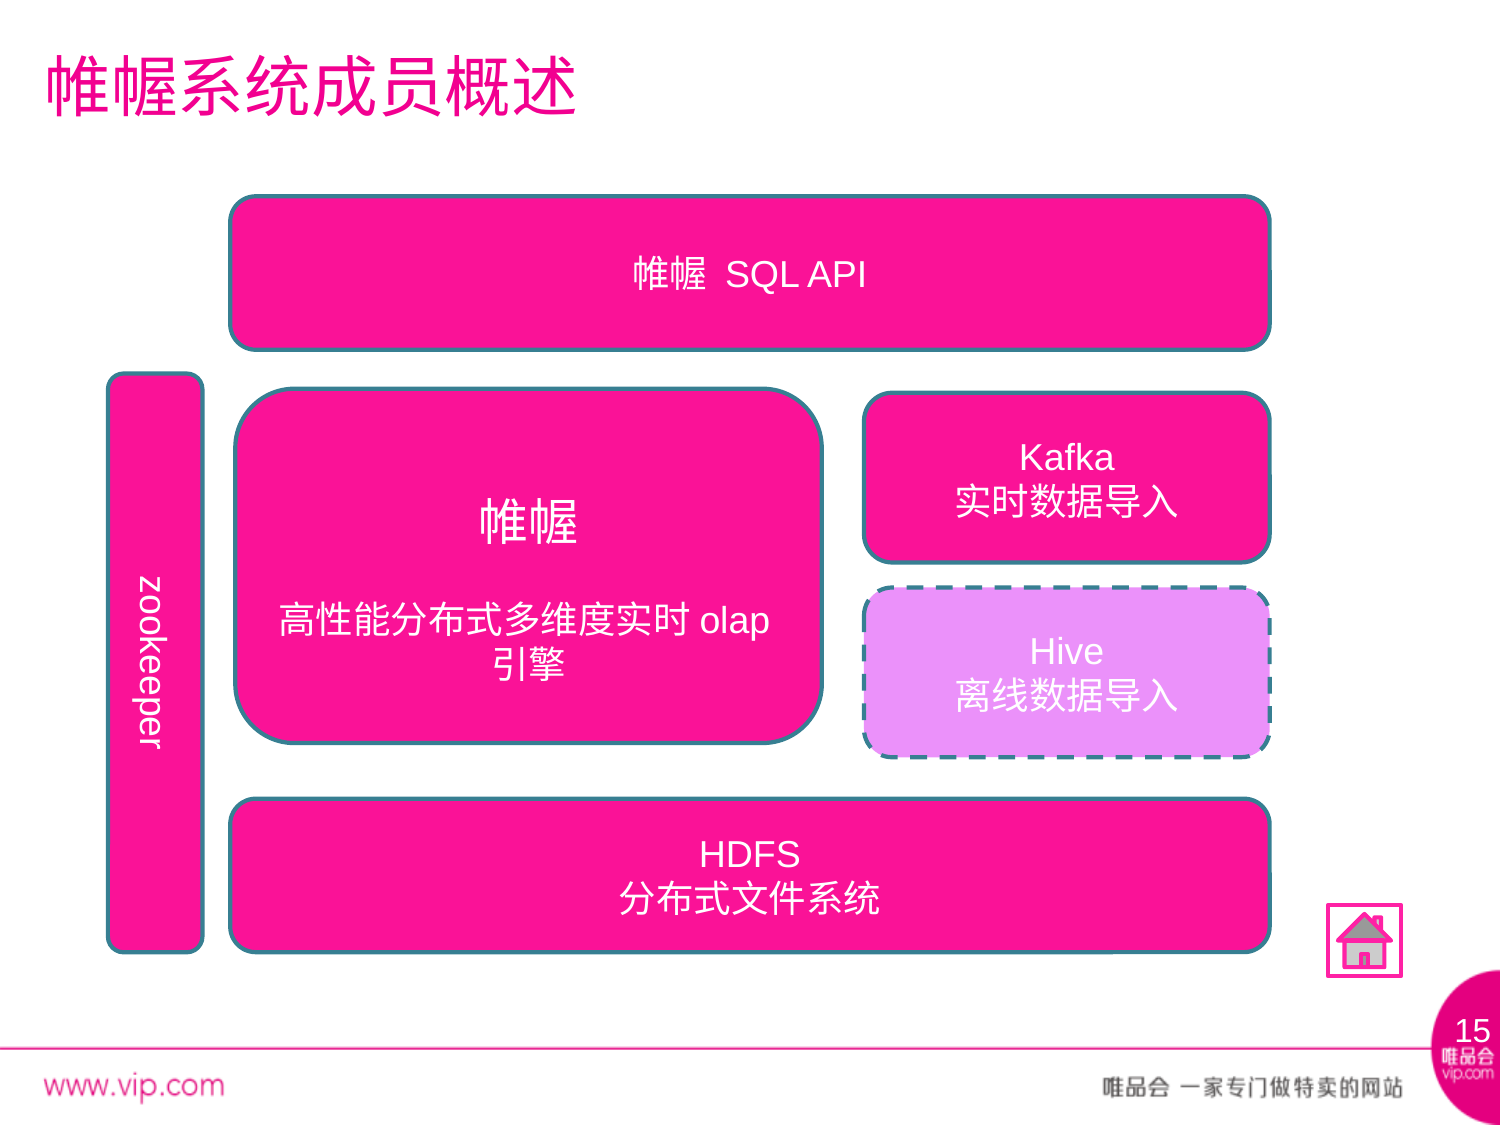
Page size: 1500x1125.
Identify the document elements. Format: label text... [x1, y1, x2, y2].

text_box 帷幄 高性能分布式多维度实时olap引擎 [233, 386, 824, 746]
text_box HDFS 分布式文件系统 [228, 796, 1272, 955]
title 帷幄系统成员概述 [29, 33, 1433, 138]
text_box zookeeper [105, 371, 205, 955]
text_box 帷幄 SQL API [228, 194, 1272, 352]
picture [0, 0, 1500, 1125]
text_box Hive 离线数据导入 [861, 585, 1272, 760]
text_box Kafka 实时数据导入 [861, 390, 1272, 565]
